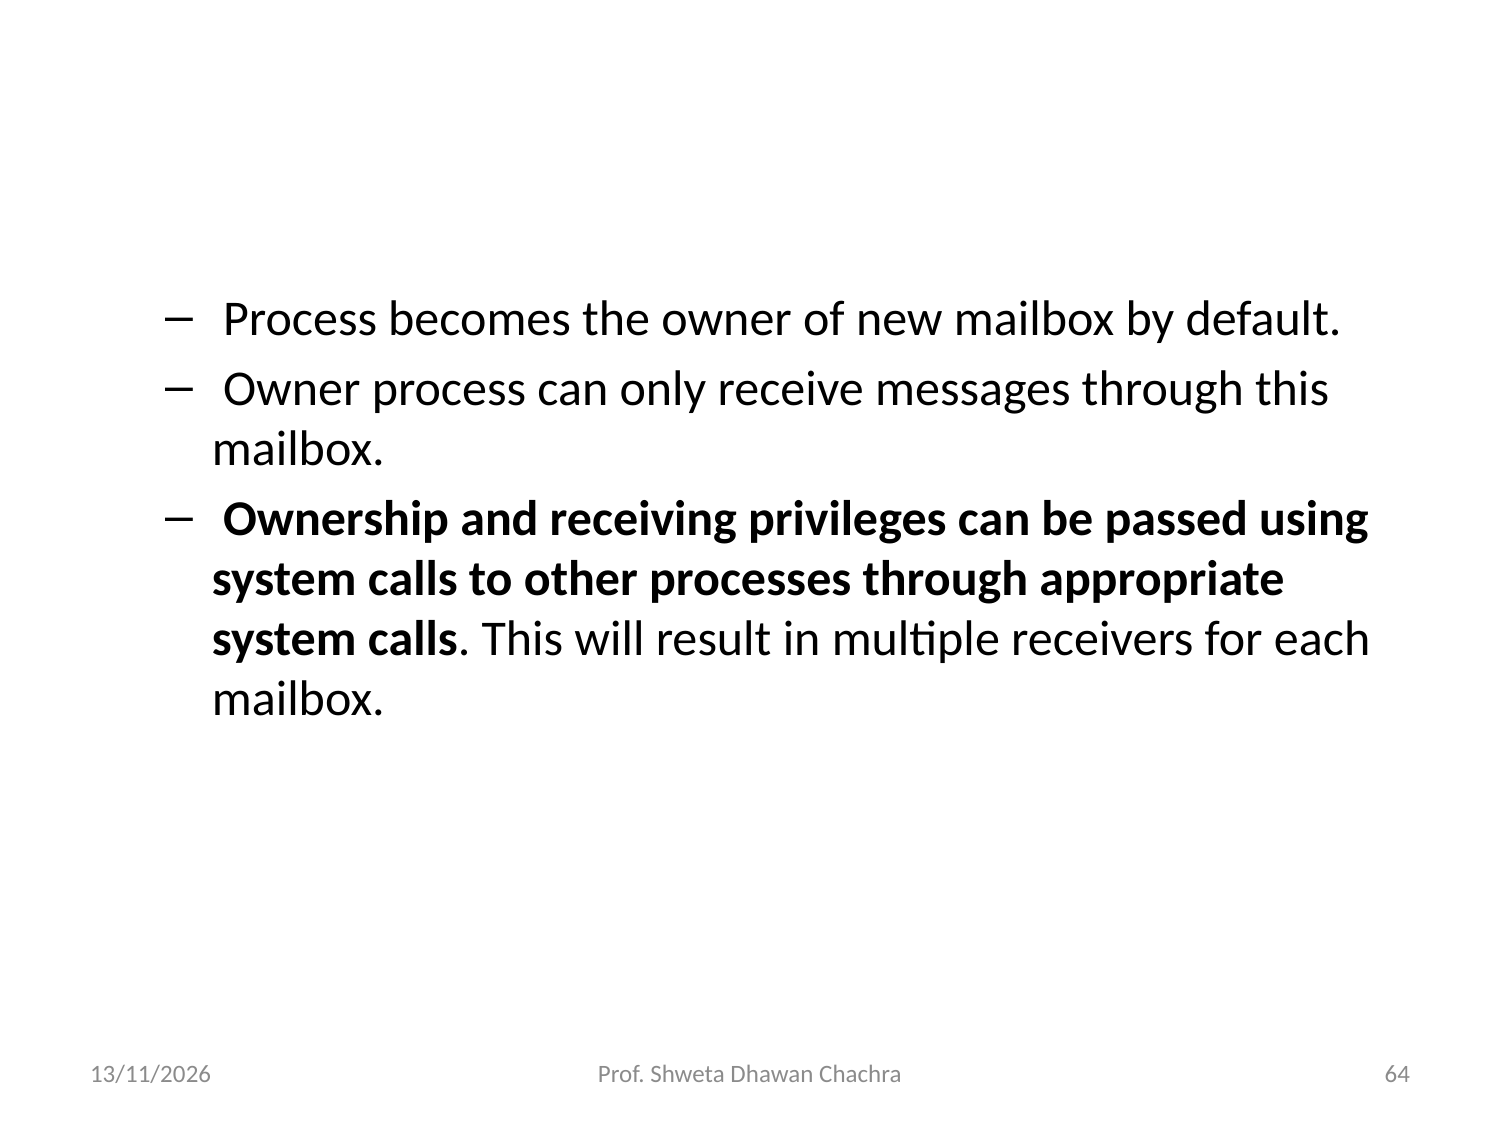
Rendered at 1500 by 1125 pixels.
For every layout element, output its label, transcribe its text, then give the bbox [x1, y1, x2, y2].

footer Prof. Shweta Dhawan Chachra [512, 1042, 988, 1103]
slide_number 64 [1074, 1042, 1425, 1103]
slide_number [75, 1042, 425, 1103]
list Process becomes the owner of new mailbox by default. Owner process can only receive messages through this mailbox. Ownership and receiving privileges can be passed using system calls to other processes through appropriate system calls. This will result in multiple receivers for each mailbox. [75, 208, 1425, 1005]
